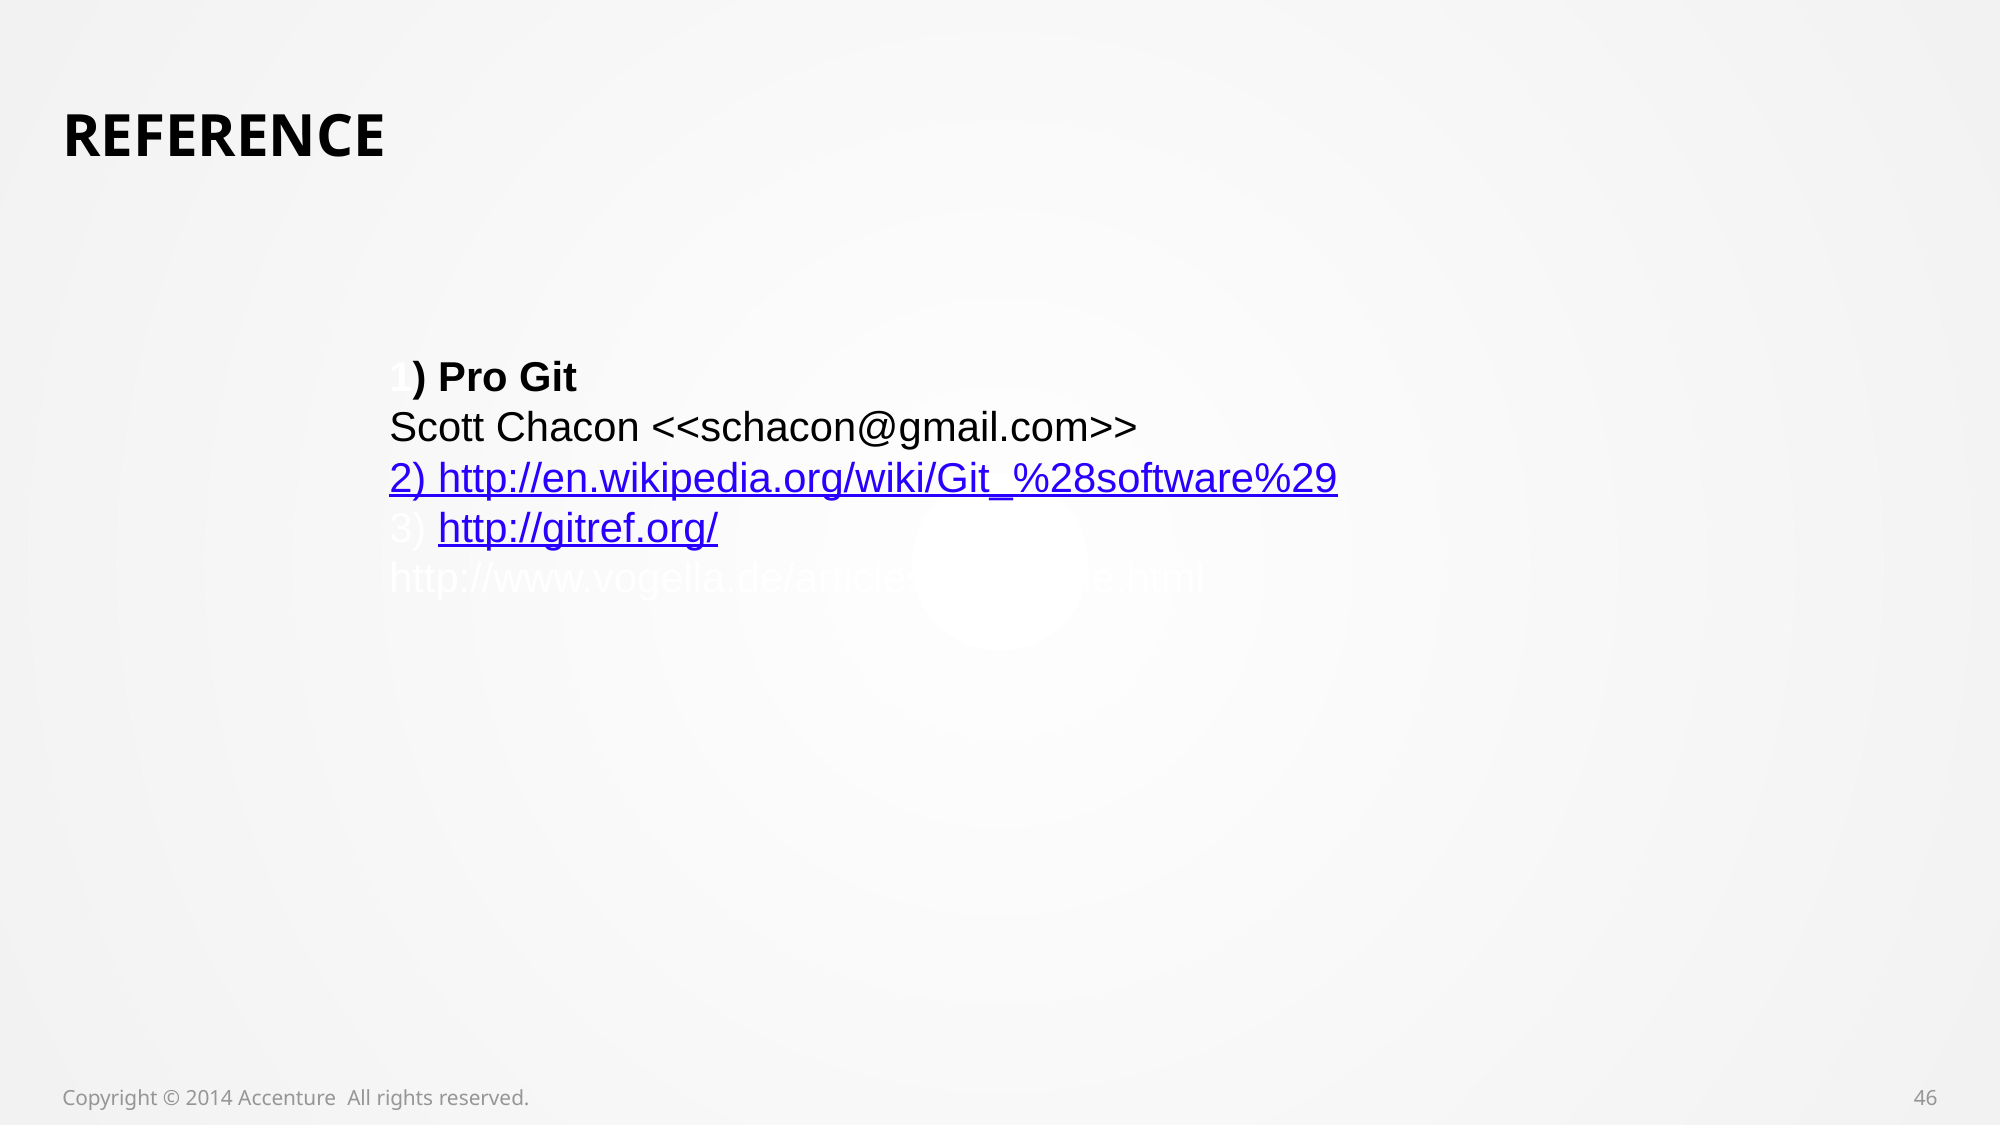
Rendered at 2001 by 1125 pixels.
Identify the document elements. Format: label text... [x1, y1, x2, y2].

footer Copyright © 2014 Accenture All rights reserved. [62, 1078, 1000, 1113]
slide_number 46 [1887, 1078, 1938, 1113]
title Reference [62, 0, 1938, 167]
text_box 1) Pro Git Scott Chacon <<schacon@gmail.com>> 2) http://en.wikipedia.org/wiki/Git_%28software%29 3) http://gitref.org/ http://www.vogella.de/articles/Git/article.html [374, 342, 1642, 608]
